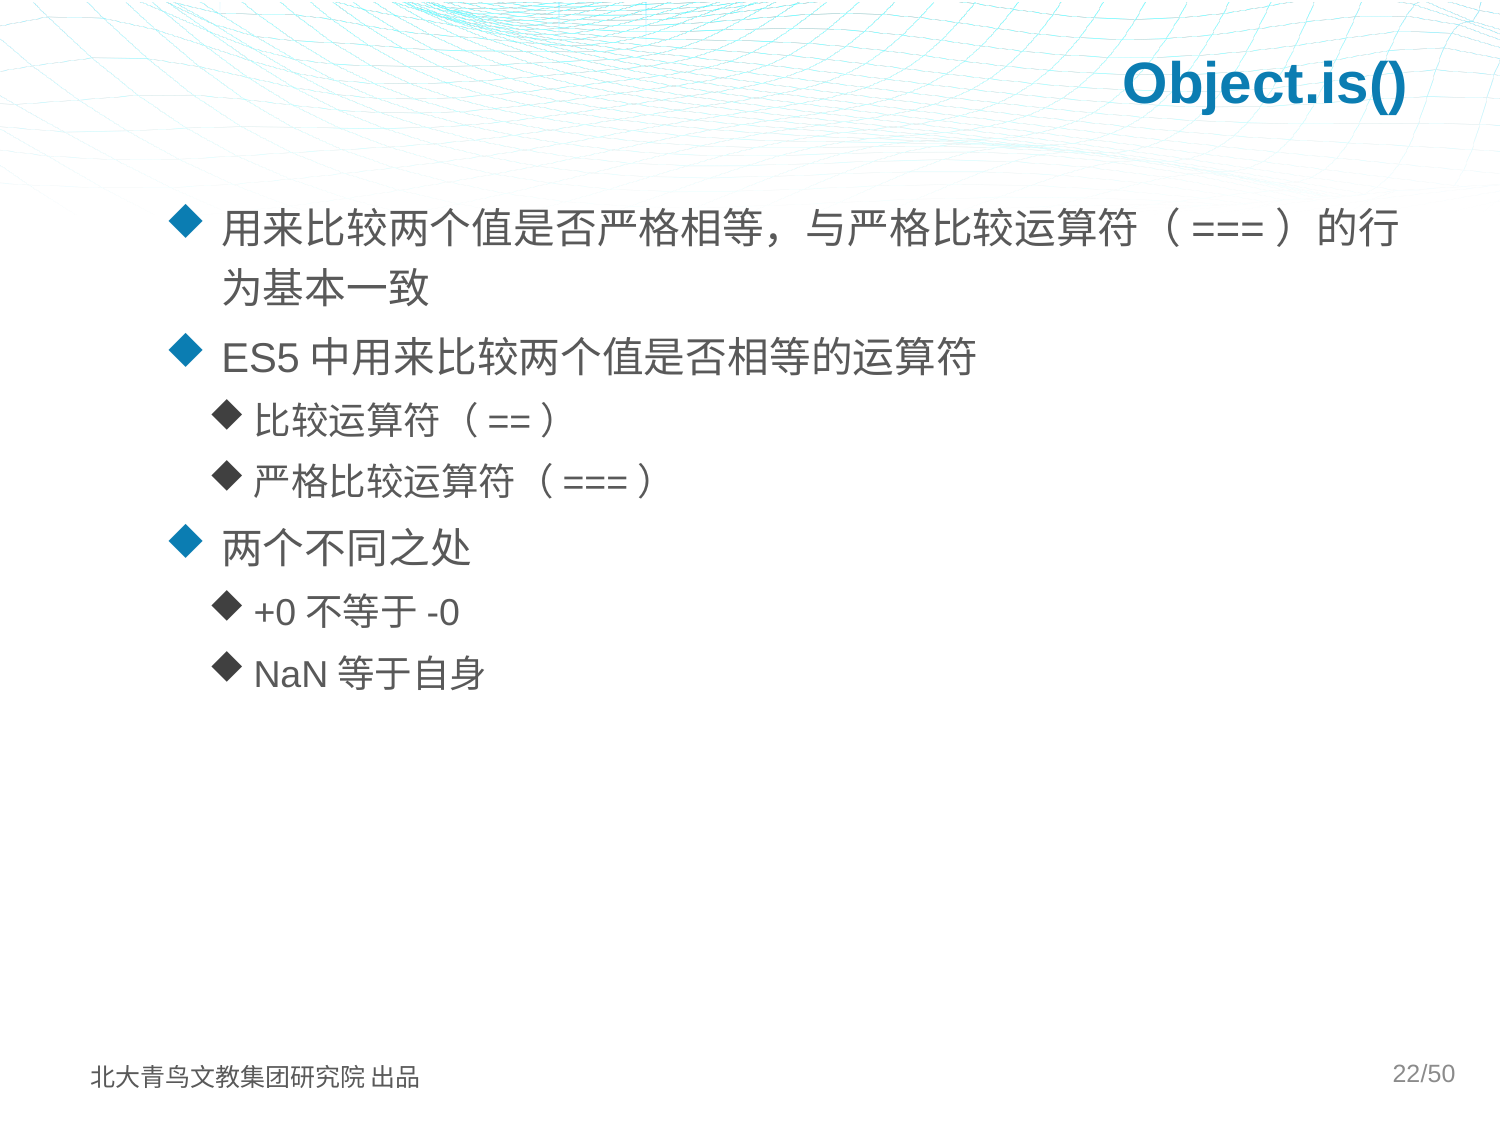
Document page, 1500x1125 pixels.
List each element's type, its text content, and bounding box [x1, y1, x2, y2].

slide_number 22/50 [1120, 1042, 1471, 1103]
list 用来比较两个值是否严格相等，与严格比较运算符（===）的行为基本一致 ES5中用来比较两个值是否相等的运算符 比较运算符（==） 严格比较运算符（===） 两个不同之处 +0不等于-0 NaN等于自身 [150, 184, 1424, 894]
picture [0, 2, 1500, 215]
title Object.is() [150, 45, 1424, 114]
